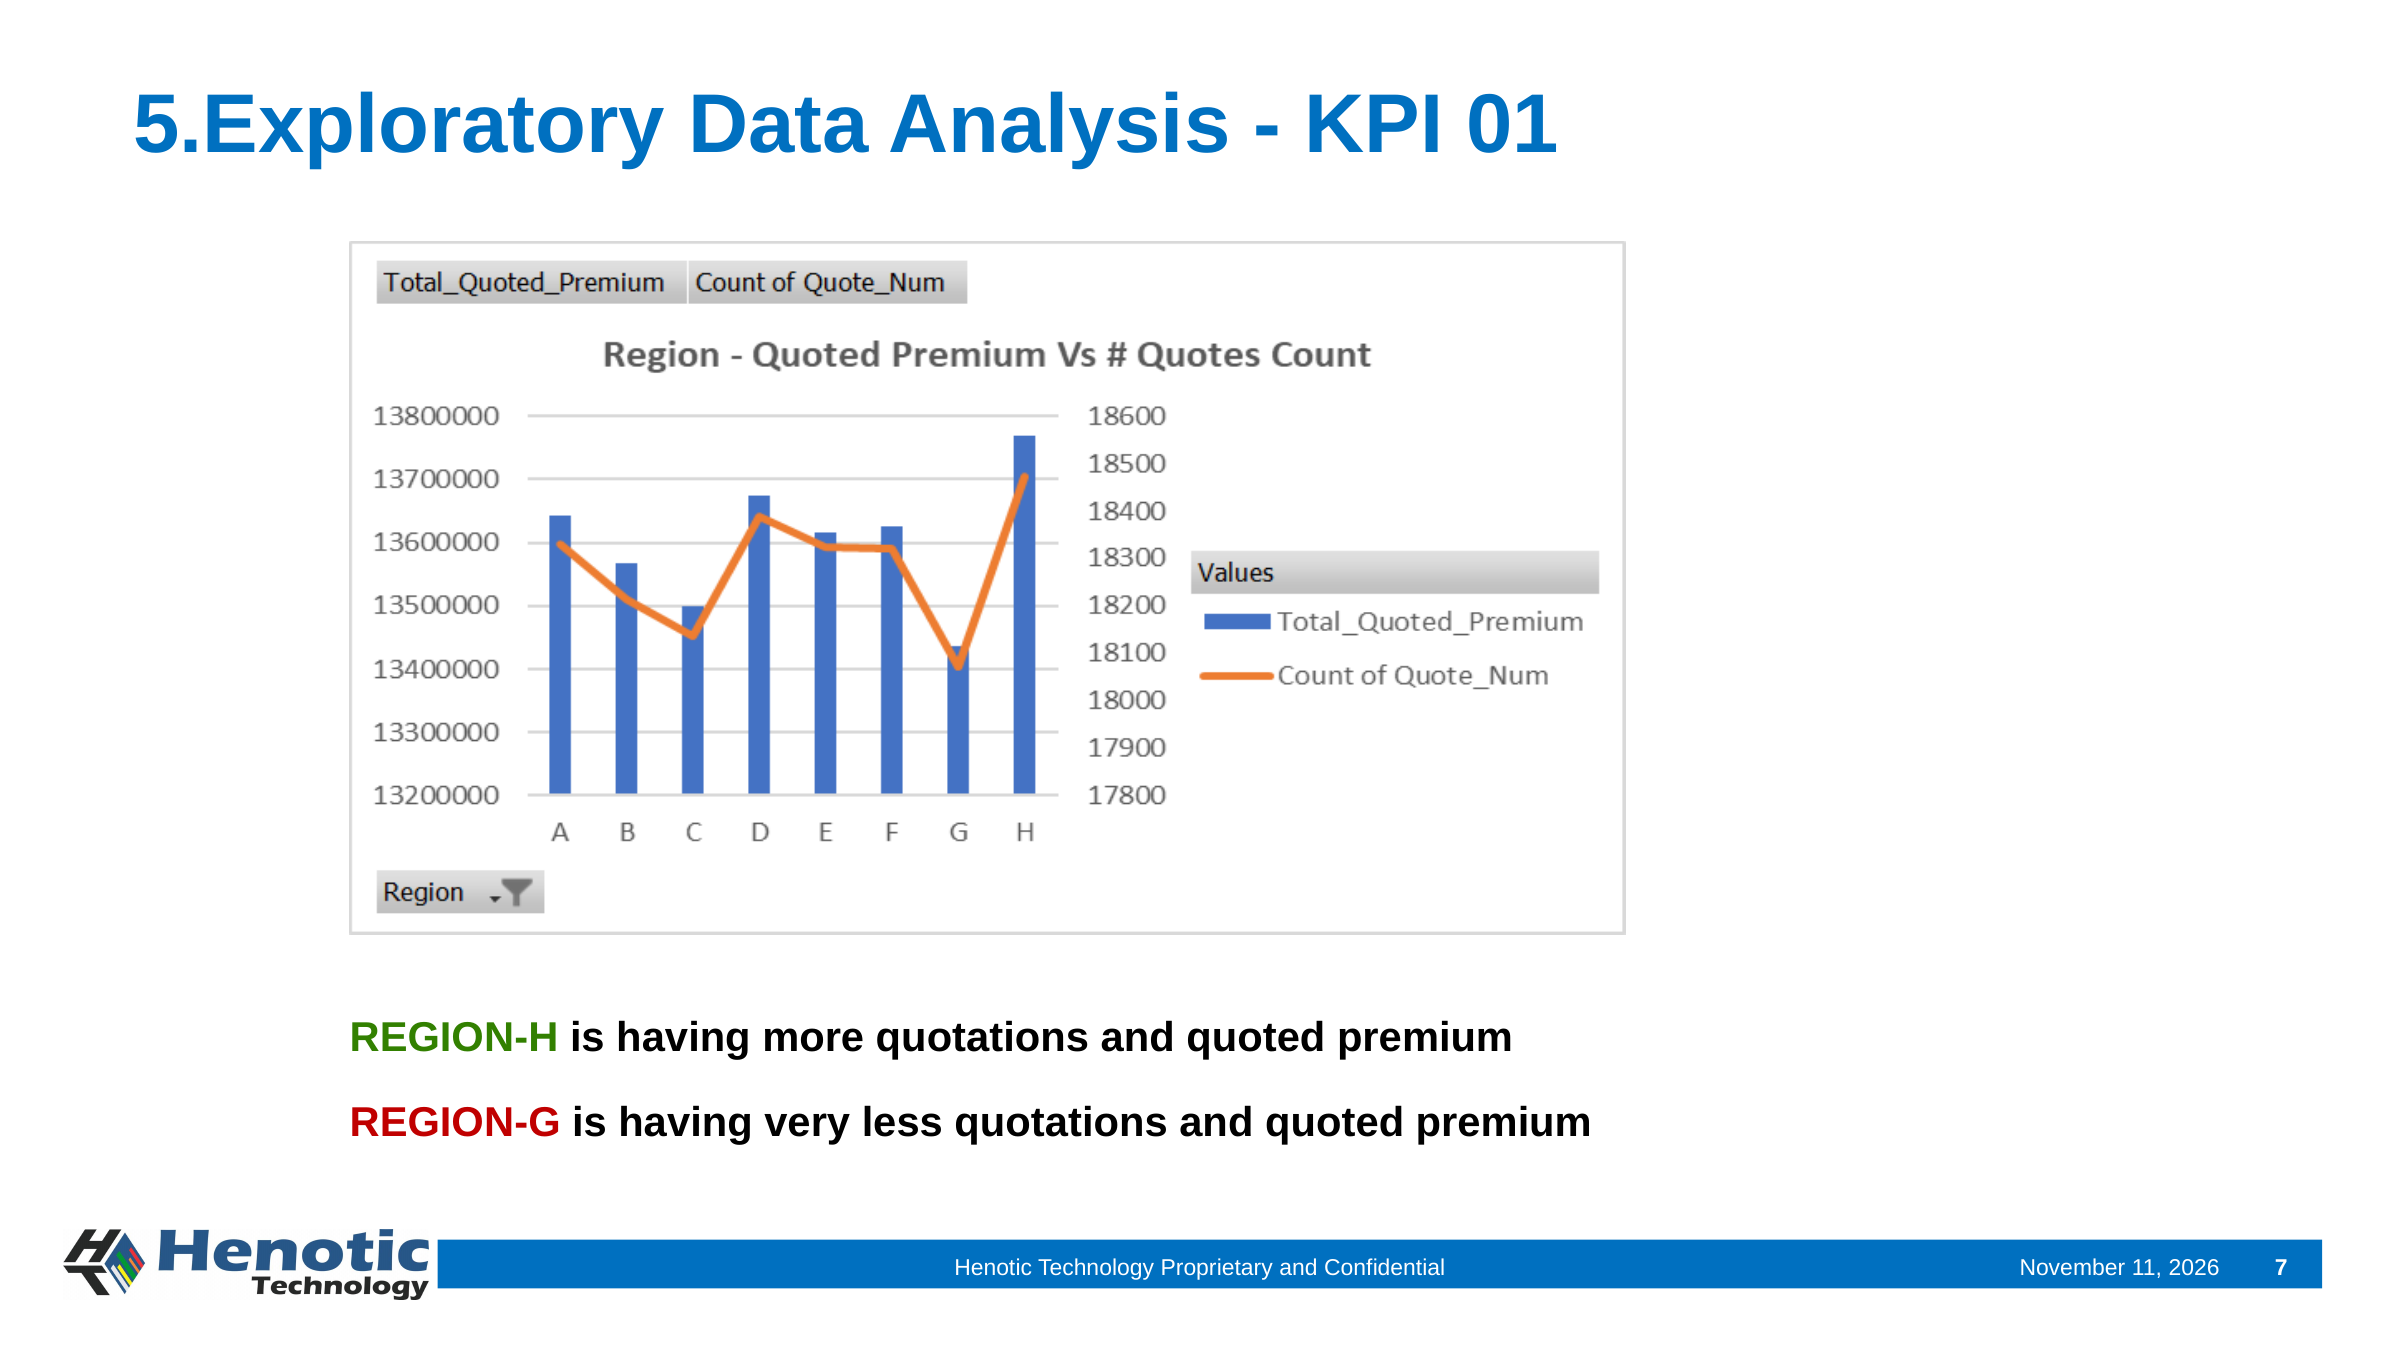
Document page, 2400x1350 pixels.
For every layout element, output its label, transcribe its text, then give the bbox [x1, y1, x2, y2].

picture [63, 1229, 429, 1300]
picture [349, 241, 1626, 935]
title REGION-H is having more quotations and quoted premium REGION-G is having very less quotations and quoted premium [349, 1017, 2311, 1195]
text_box 5.Exploratory Data Analysis - KPI 01 [133, 84, 2201, 242]
